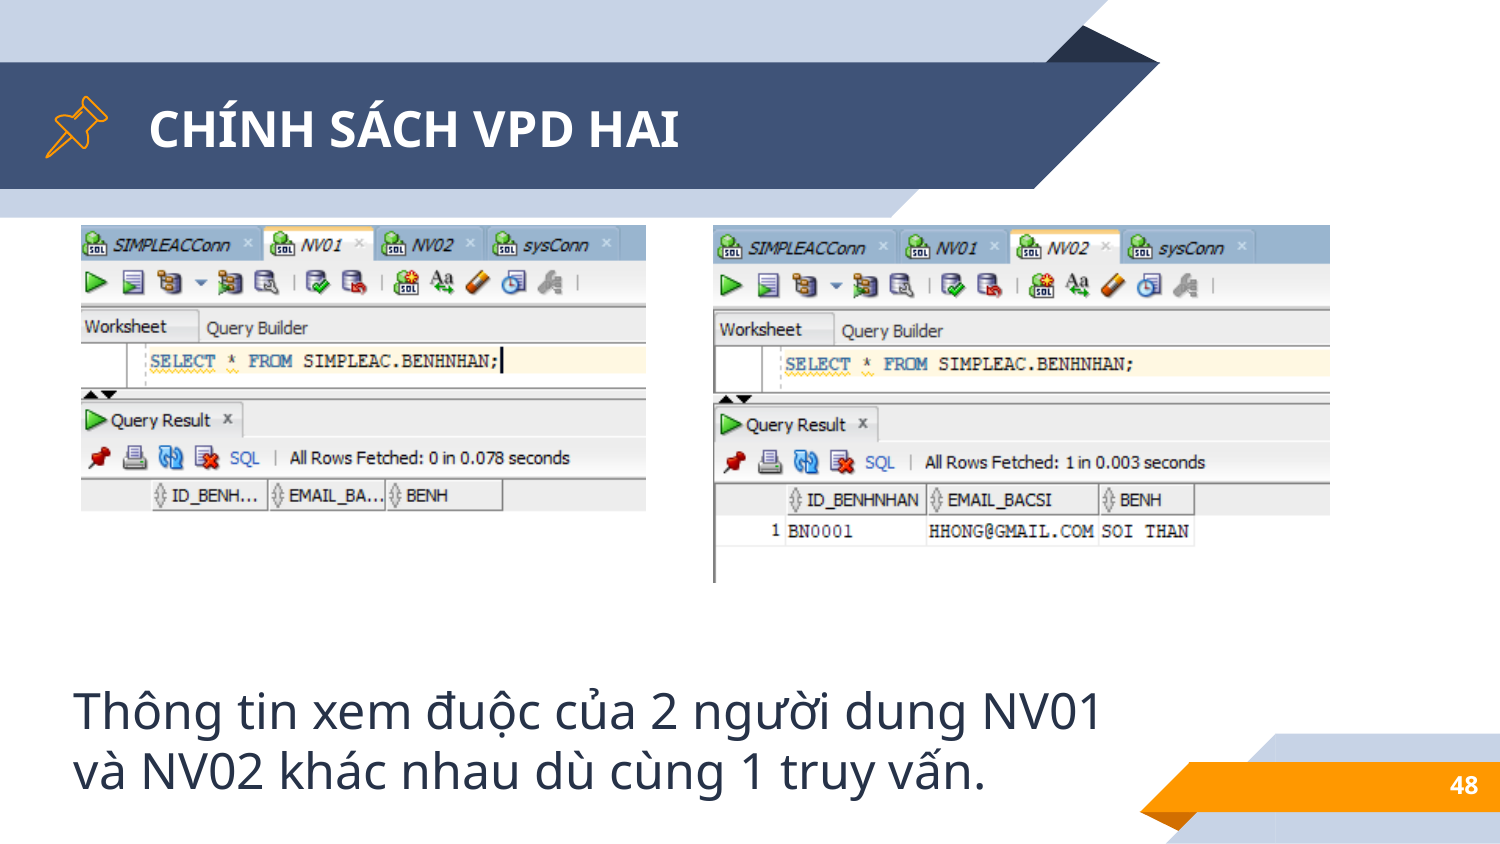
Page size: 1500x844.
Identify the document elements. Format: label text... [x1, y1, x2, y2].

title CHÍNH SÁCH VPD HAI [133, 64, 1035, 190]
slide_number 48 [1249, 760, 1494, 813]
picture [713, 224, 1330, 584]
list Thông tin xem đuộc của 2 người dung NV01 và NV02 khác nhau dù cùng 1 truy vấn. [46, 666, 1128, 813]
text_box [45, 96, 108, 158]
picture [81, 224, 647, 563]
